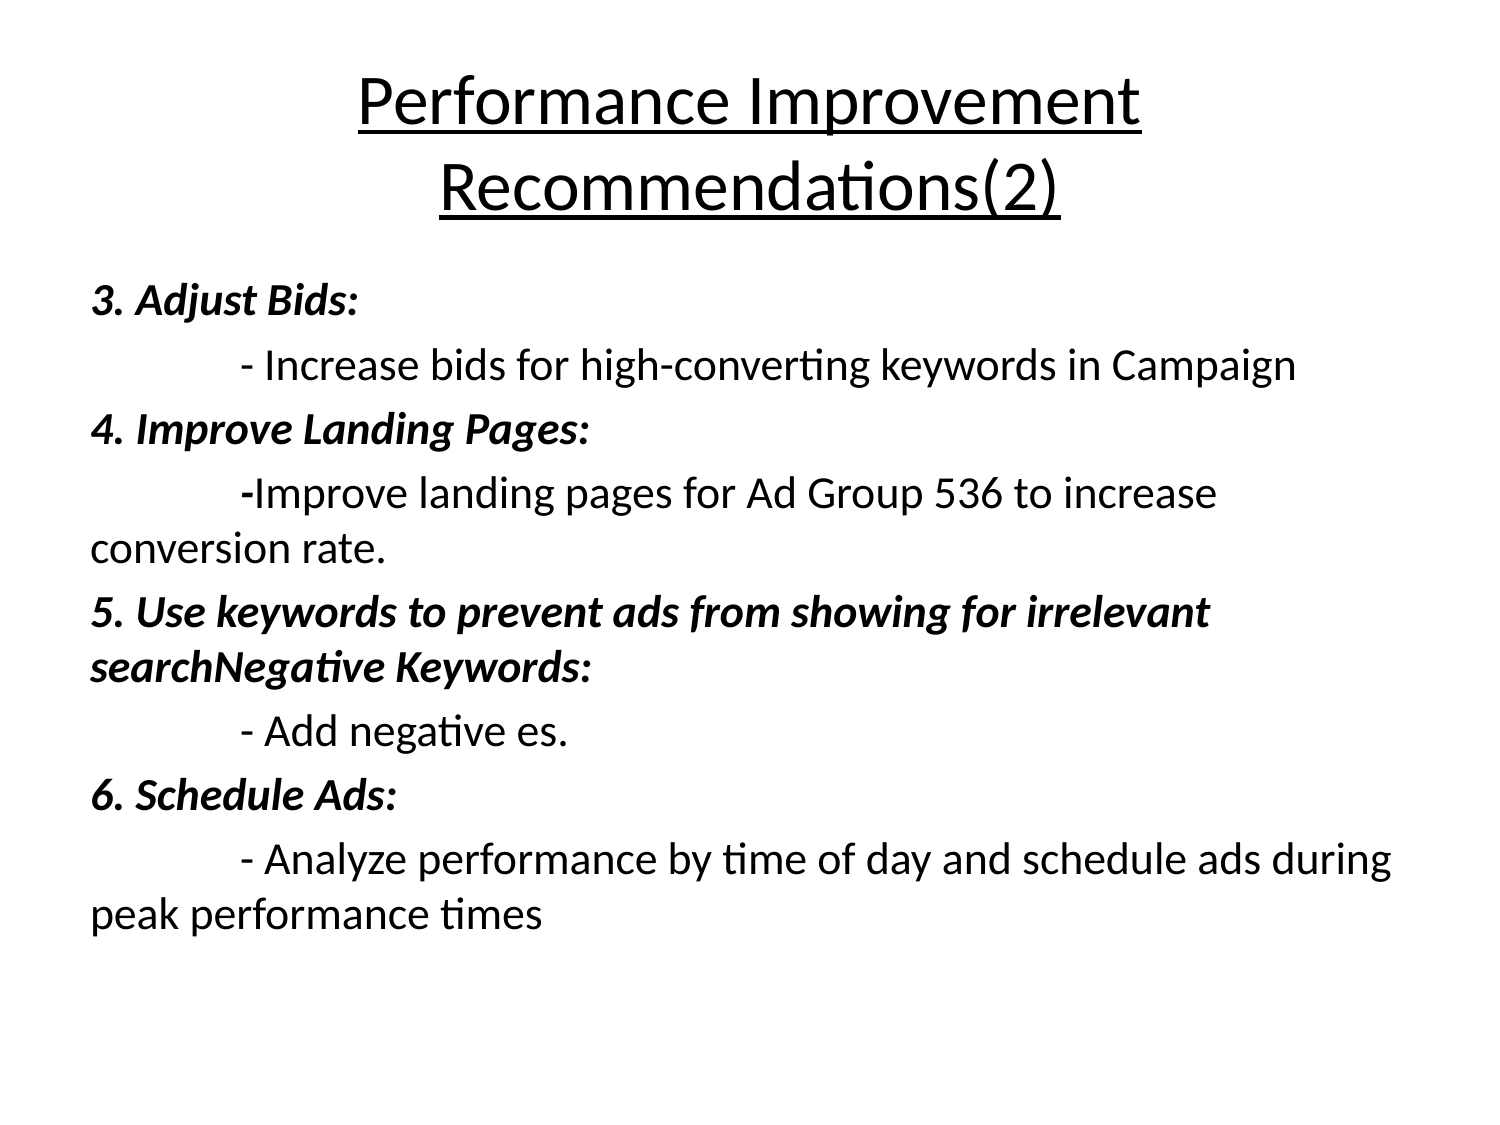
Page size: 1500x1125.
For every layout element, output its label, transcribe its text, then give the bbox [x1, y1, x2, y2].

title Performance Improvement Recommendations(2) [75, 45, 1425, 233]
list 3. Adjust Bids: - Increase bids for high-converting keywords in Campaign 4. Improve Landing Pages: -Improve landing pages for Ad Group 536 to increase conversion rate. 5. Use keywords to prevent ads from showing for irrelevant searchNegative Keywords: - Add negative es. 6. Schedule Ads: - Analyze performance by time of day and schedule ads during peak performance times [75, 262, 1425, 1080]
